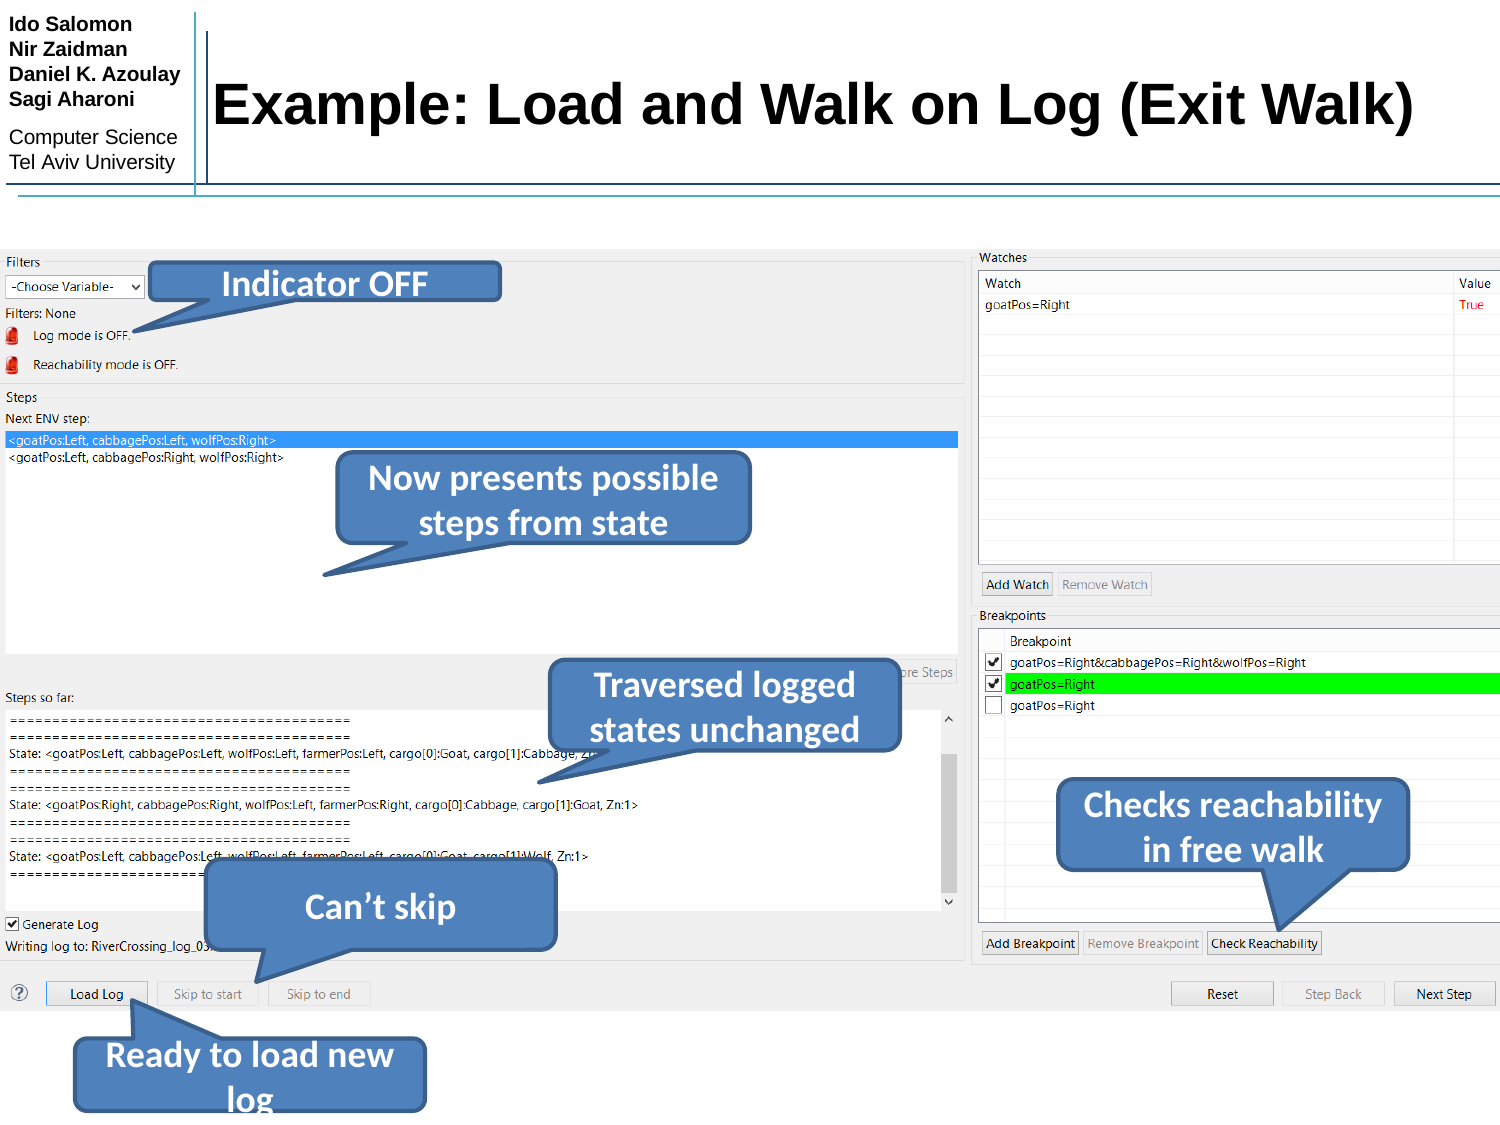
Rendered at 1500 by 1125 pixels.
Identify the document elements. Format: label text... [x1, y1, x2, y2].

picture [0, 249, 1500, 1011]
title Example: Load and Walk on Log (Exit Walk) [212, 64, 1500, 249]
text_box Ido Salomon Nir Zaidman Daniel K. Azoulay Sagi Aharoni Computer Science Tel Aviv University [6, 8, 200, 174]
text_box Ready to load new log [72, 1019, 428, 1114]
